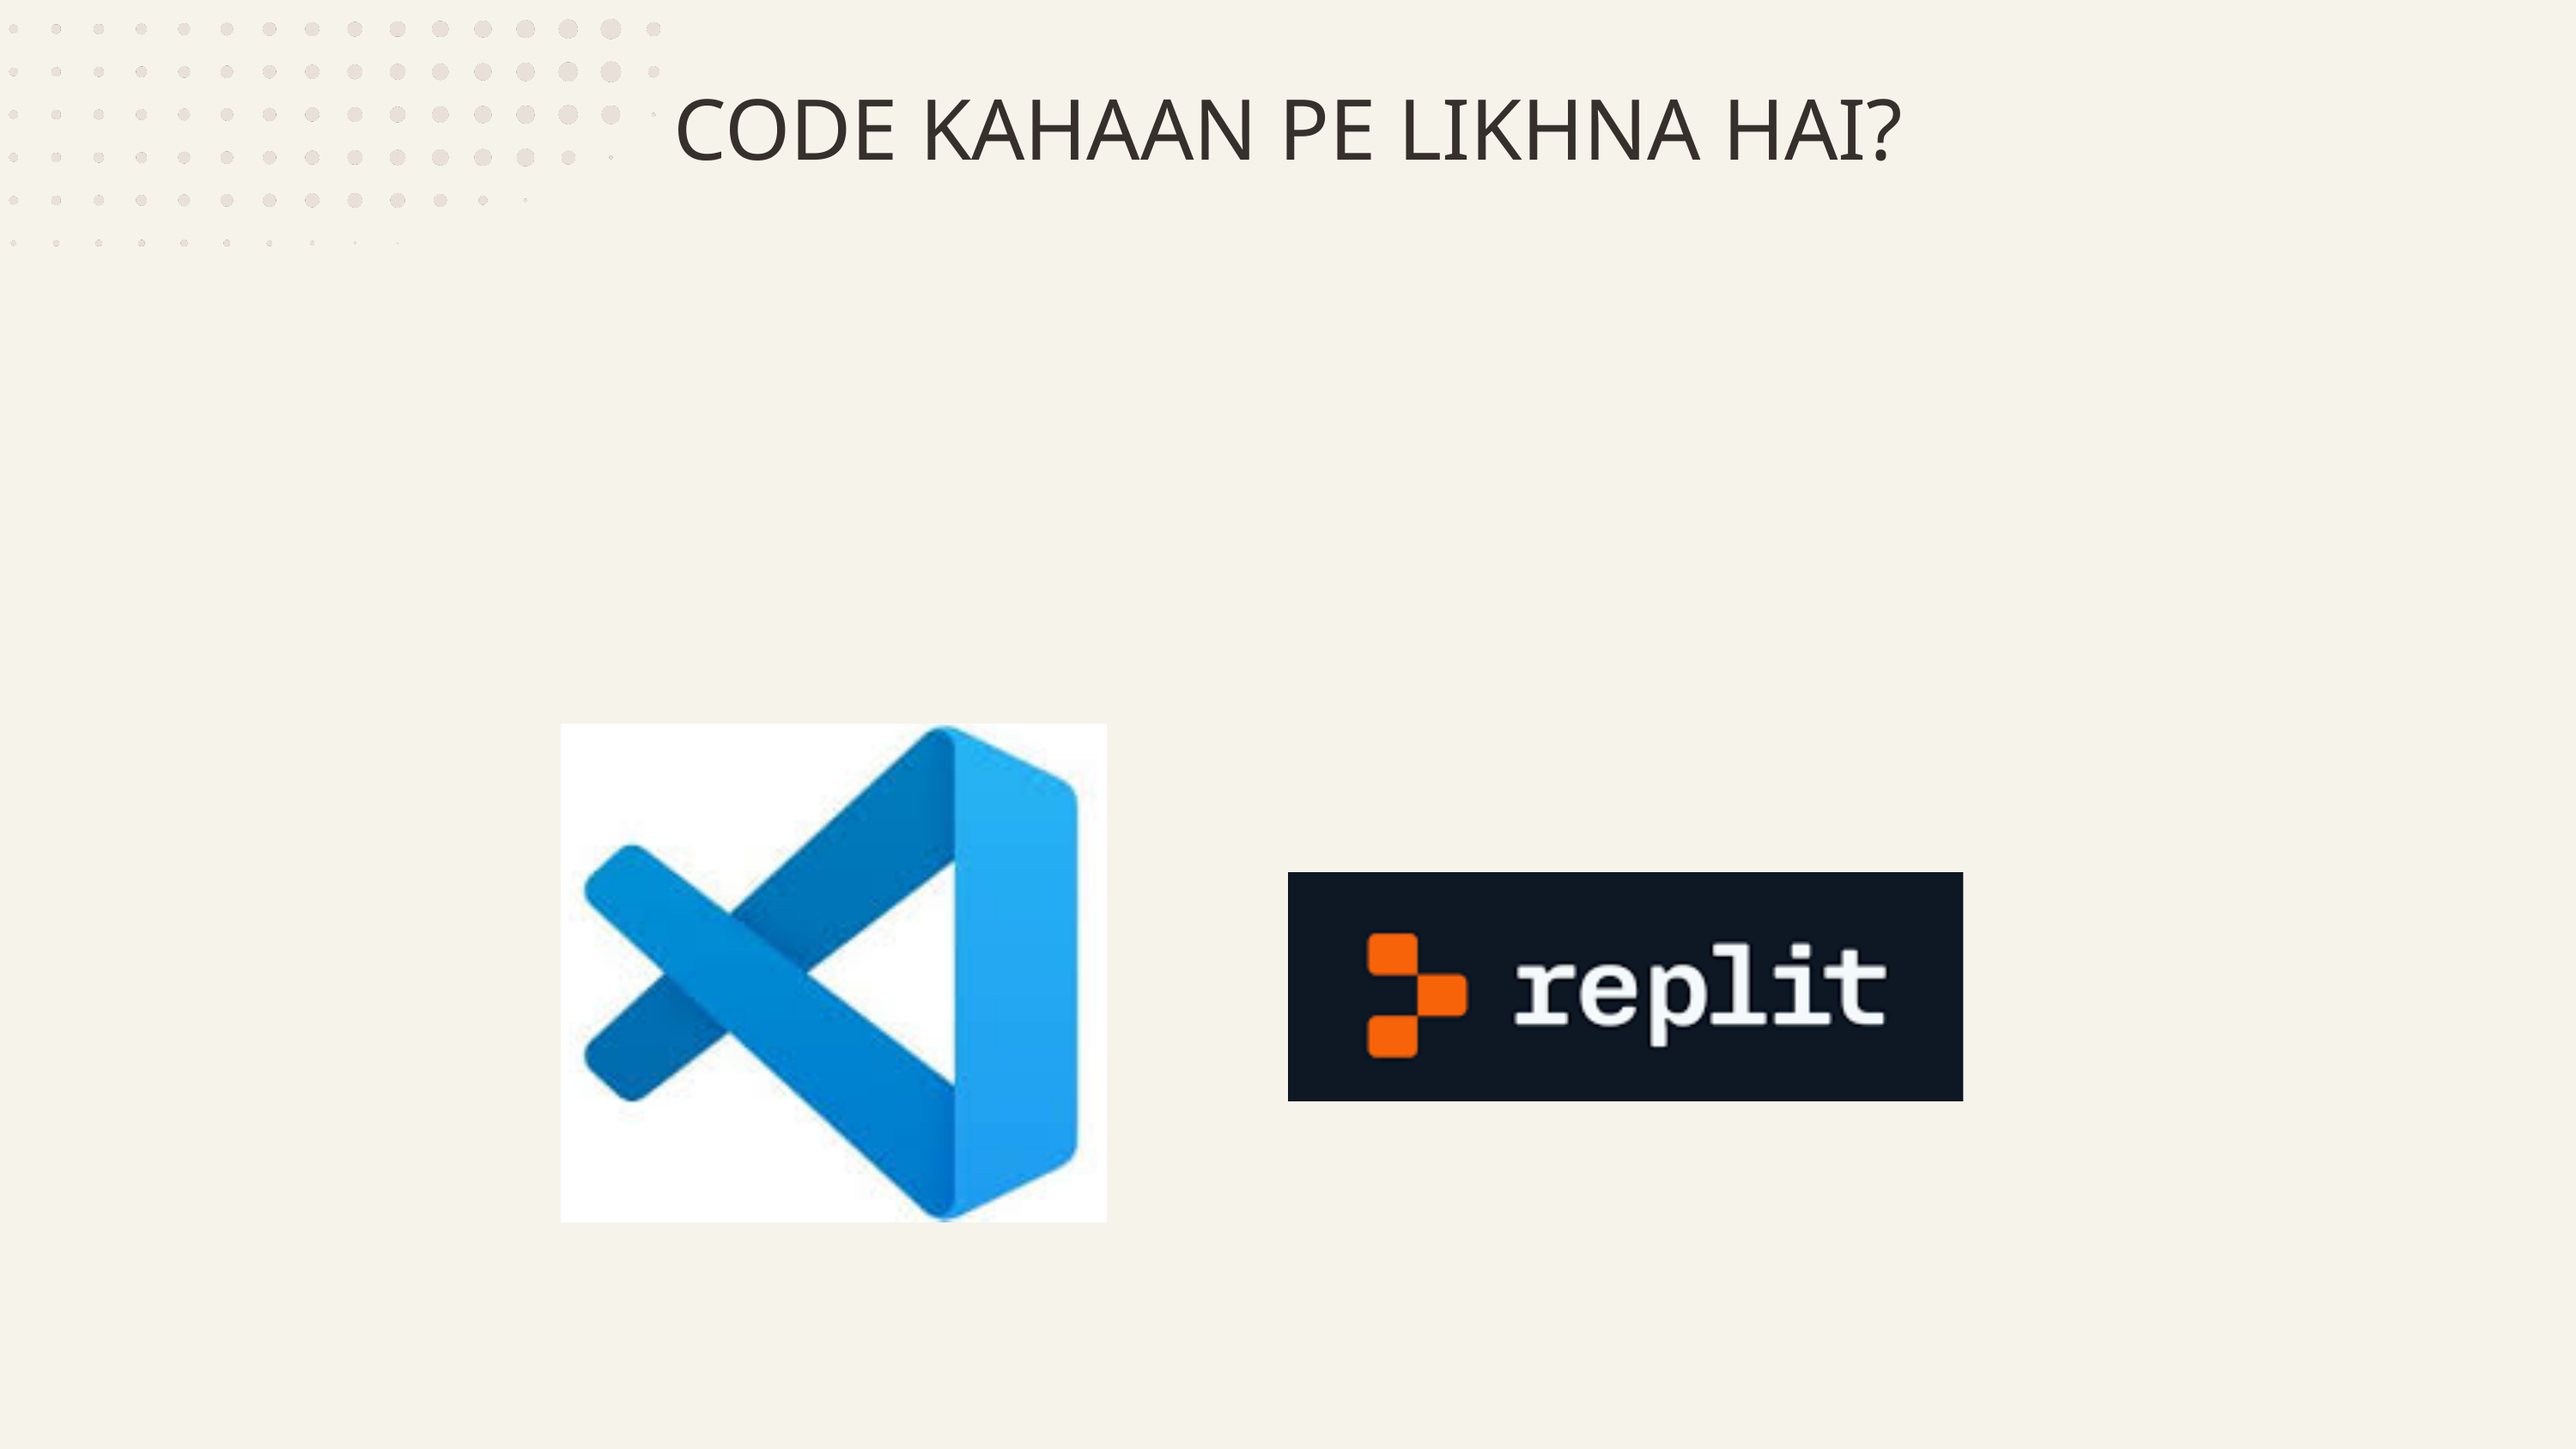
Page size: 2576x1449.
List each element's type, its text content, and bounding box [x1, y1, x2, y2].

text_box [0, 0, 660, 246]
text_box [560, 724, 1107, 1222]
text_box CODE KAHAAN PE LIKHNA HAI? [265, 58, 2311, 177]
text_box [1288, 872, 1964, 1101]
